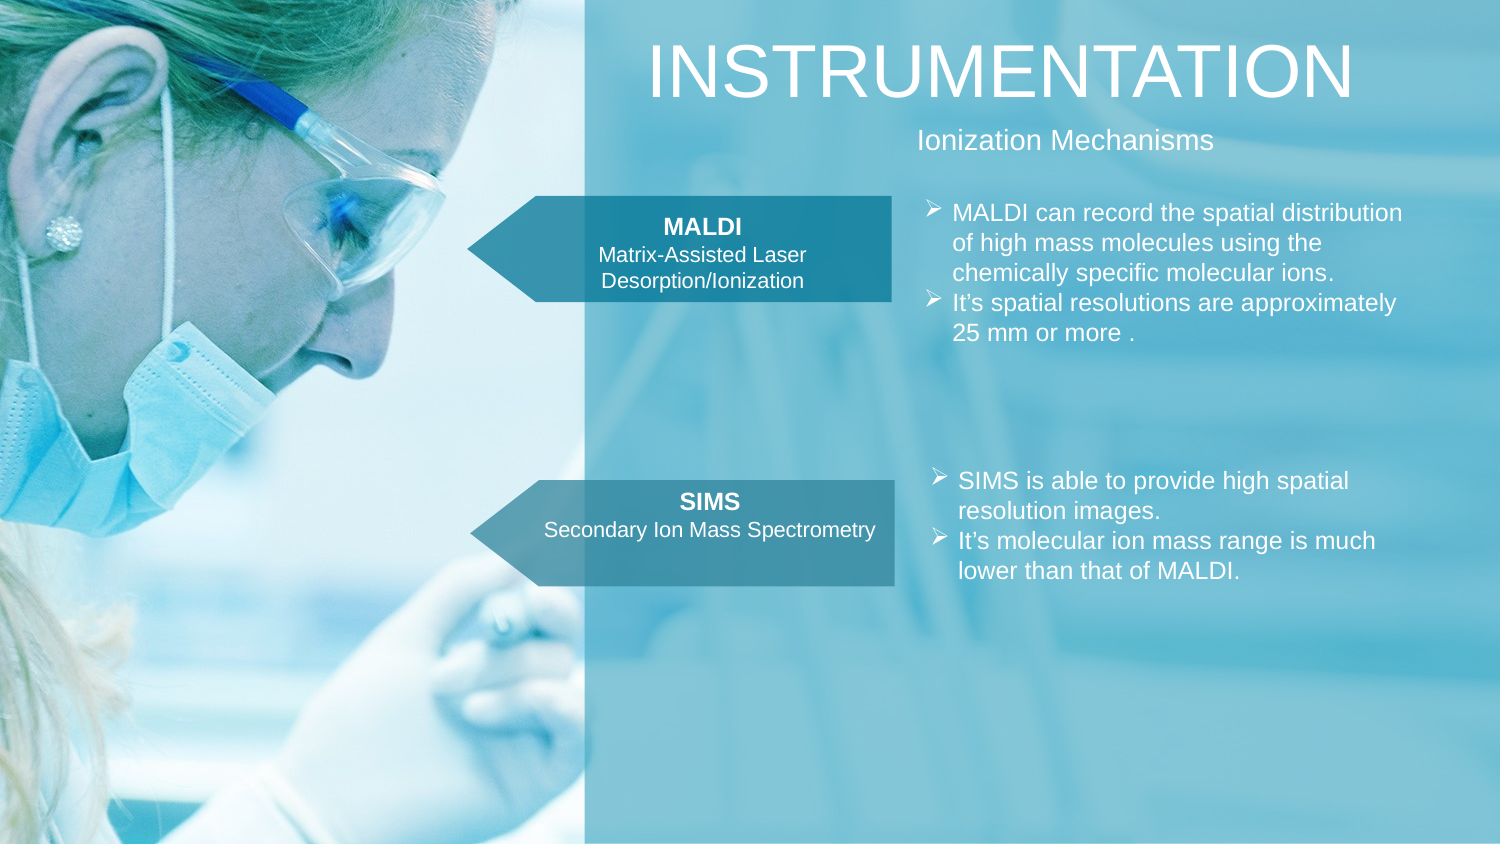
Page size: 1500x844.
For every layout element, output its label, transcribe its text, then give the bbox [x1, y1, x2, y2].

text_box MALDI Matrix-Assisted Laser Desorption/Ionization [525, 203, 880, 301]
text_box [465, 193, 894, 305]
text_box SIMS Secondary Ion Mass Spectrometry [525, 478, 895, 550]
list Ionization Mechanisms [631, 114, 1500, 162]
list INSTRUMENTATION [631, 20, 1500, 114]
text_box [468, 478, 897, 589]
picture [0, 0, 584, 844]
text_box MALDI can record the spatial distribution of high mass molecules using the chemically specific molecular ions. It’s spatial resolutions are approximately 25 mm or more . [909, 189, 1436, 354]
text_box SIMS is able to provide high spatial resolution images. It’s molecular ion mass range is much lower than that of MALDI. [915, 457, 1453, 592]
